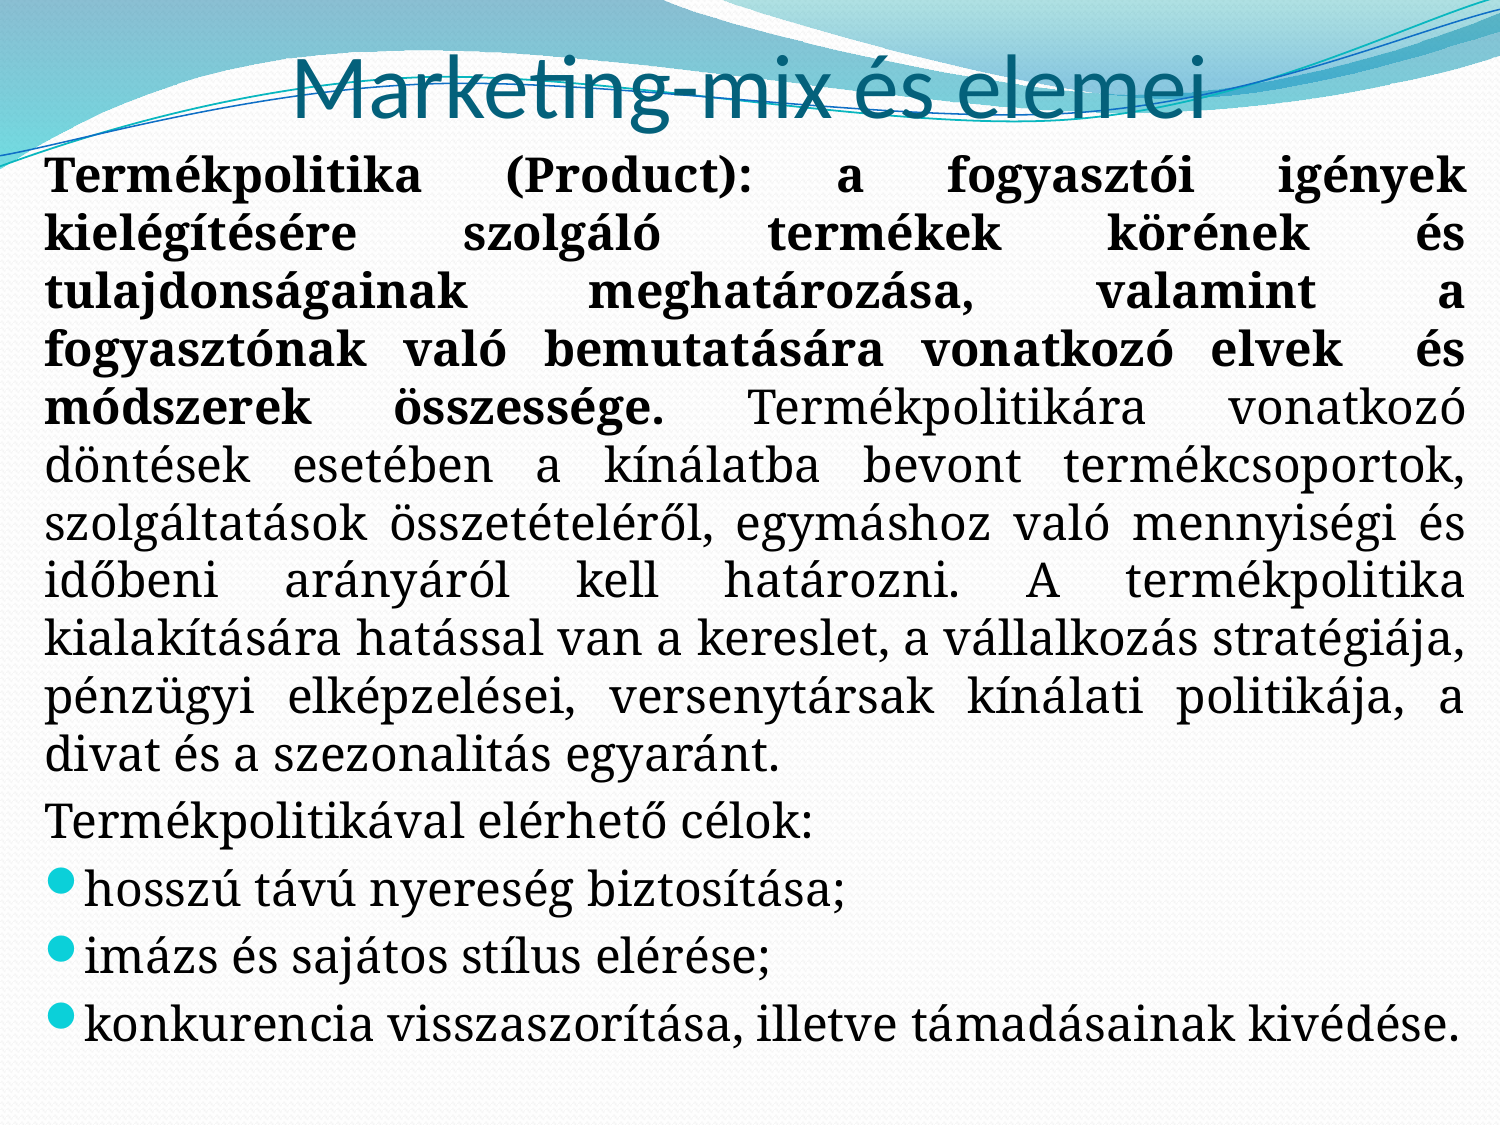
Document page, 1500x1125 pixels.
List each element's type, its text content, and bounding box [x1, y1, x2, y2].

title Marketing-mix és elemei [75, 19, 1425, 137]
list Termékpolitika (Product): a fogyasztói igények kielégítésére szolgáló termékek körének és tulajdonságainak meghatározása, valamint a fogyasztónak való bemutatására vonatkozó elvek és módszerek összessége. Termékpolitikára vonatkozó döntések esetében a kínálatba bevont termékcsoportok, szolgáltatások összetételéről, egymáshoz való mennyiségi és időbeni arányáról kell határozni. A termékpolitika kialakítására hatással van a kereslet, a vállalkozás stratégiája, pénzügyi elképzelései, versenytársak kínálati politikája, a divat és a szezonalitás egyaránt. Termékpolitikával elérhető célok: hosszú távú nyereség biztosítása; imázs és sajátos stílus elérése; konkurencia visszaszorítása, illetve támadásainak kivédése. [29, 137, 1483, 1106]
